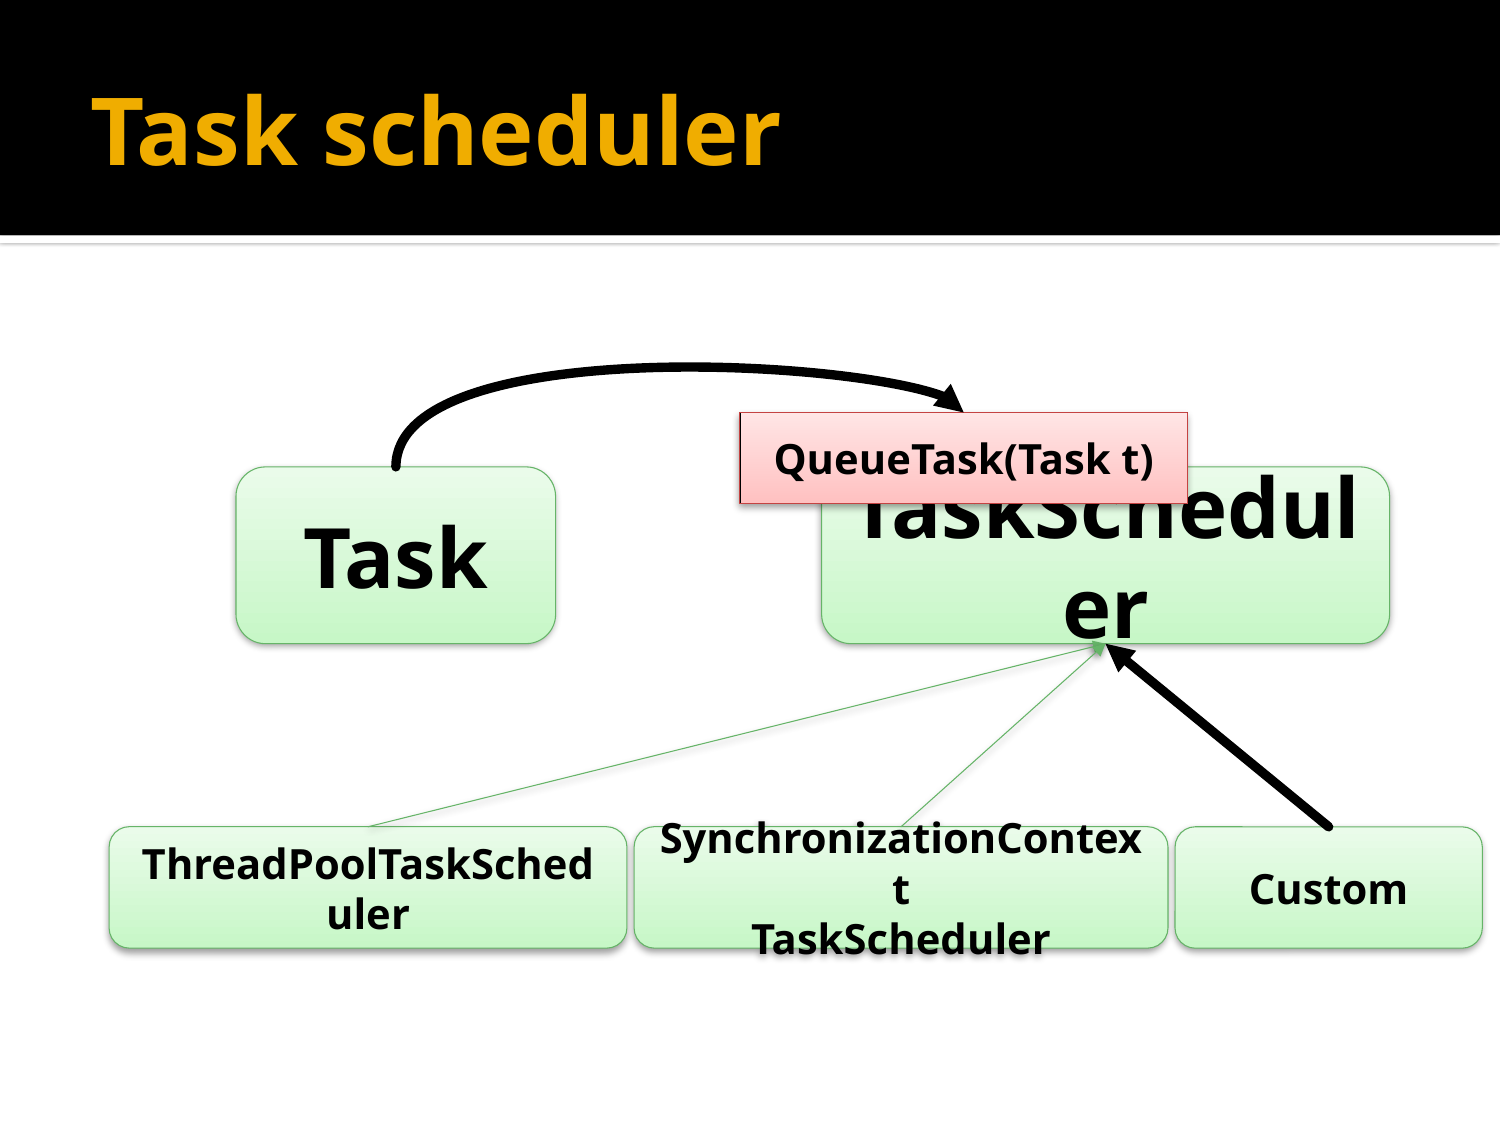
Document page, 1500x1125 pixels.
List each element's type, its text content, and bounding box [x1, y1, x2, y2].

text_box TaskScheduler [821, 466, 1391, 641]
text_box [634, 643, 1103, 949]
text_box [1105, 643, 1483, 949]
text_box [109, 643, 632, 949]
text_box Task [235, 466, 557, 641]
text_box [395, 412, 1188, 504]
title Task scheduler [75, 25, 1425, 231]
